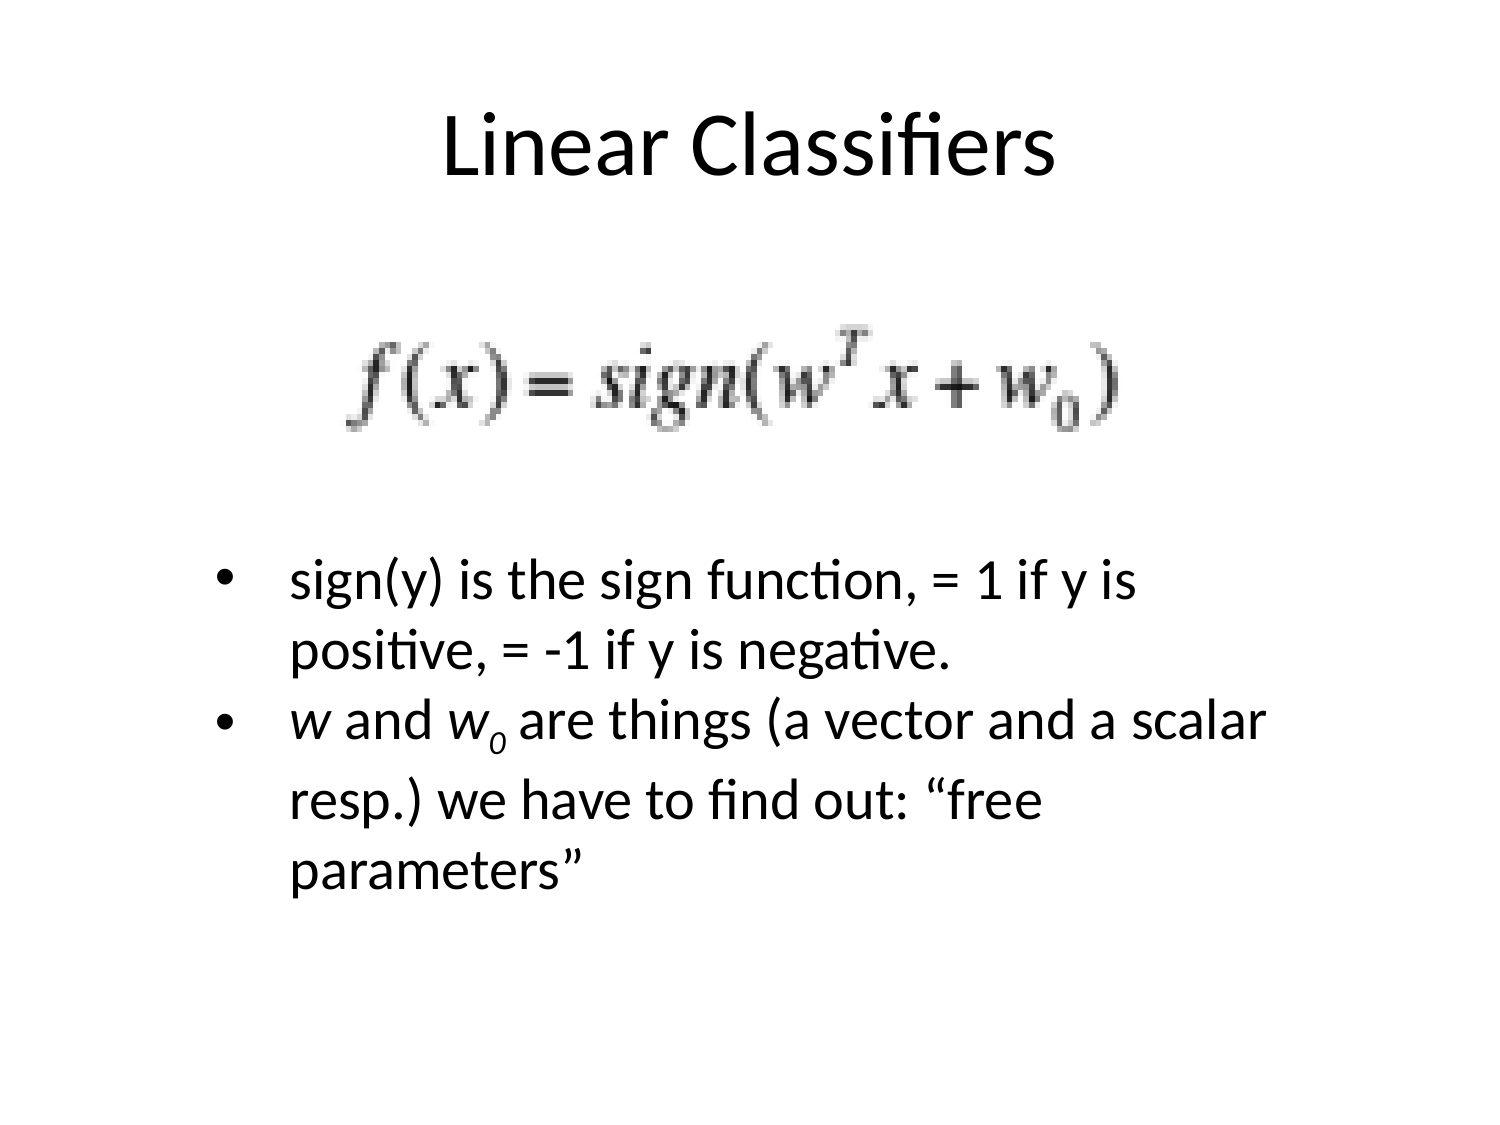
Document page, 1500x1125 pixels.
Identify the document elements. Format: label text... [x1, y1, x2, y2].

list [335, 306, 1125, 446]
title Linear Classifiers [75, 45, 1425, 233]
text_box sign(y) is the sign function, = 1 if y is positive, = -1 if y is negative. w and w0 are things (a vector and a scalar resp.) we have to find out: “free parameters” [199, 533, 1357, 979]
